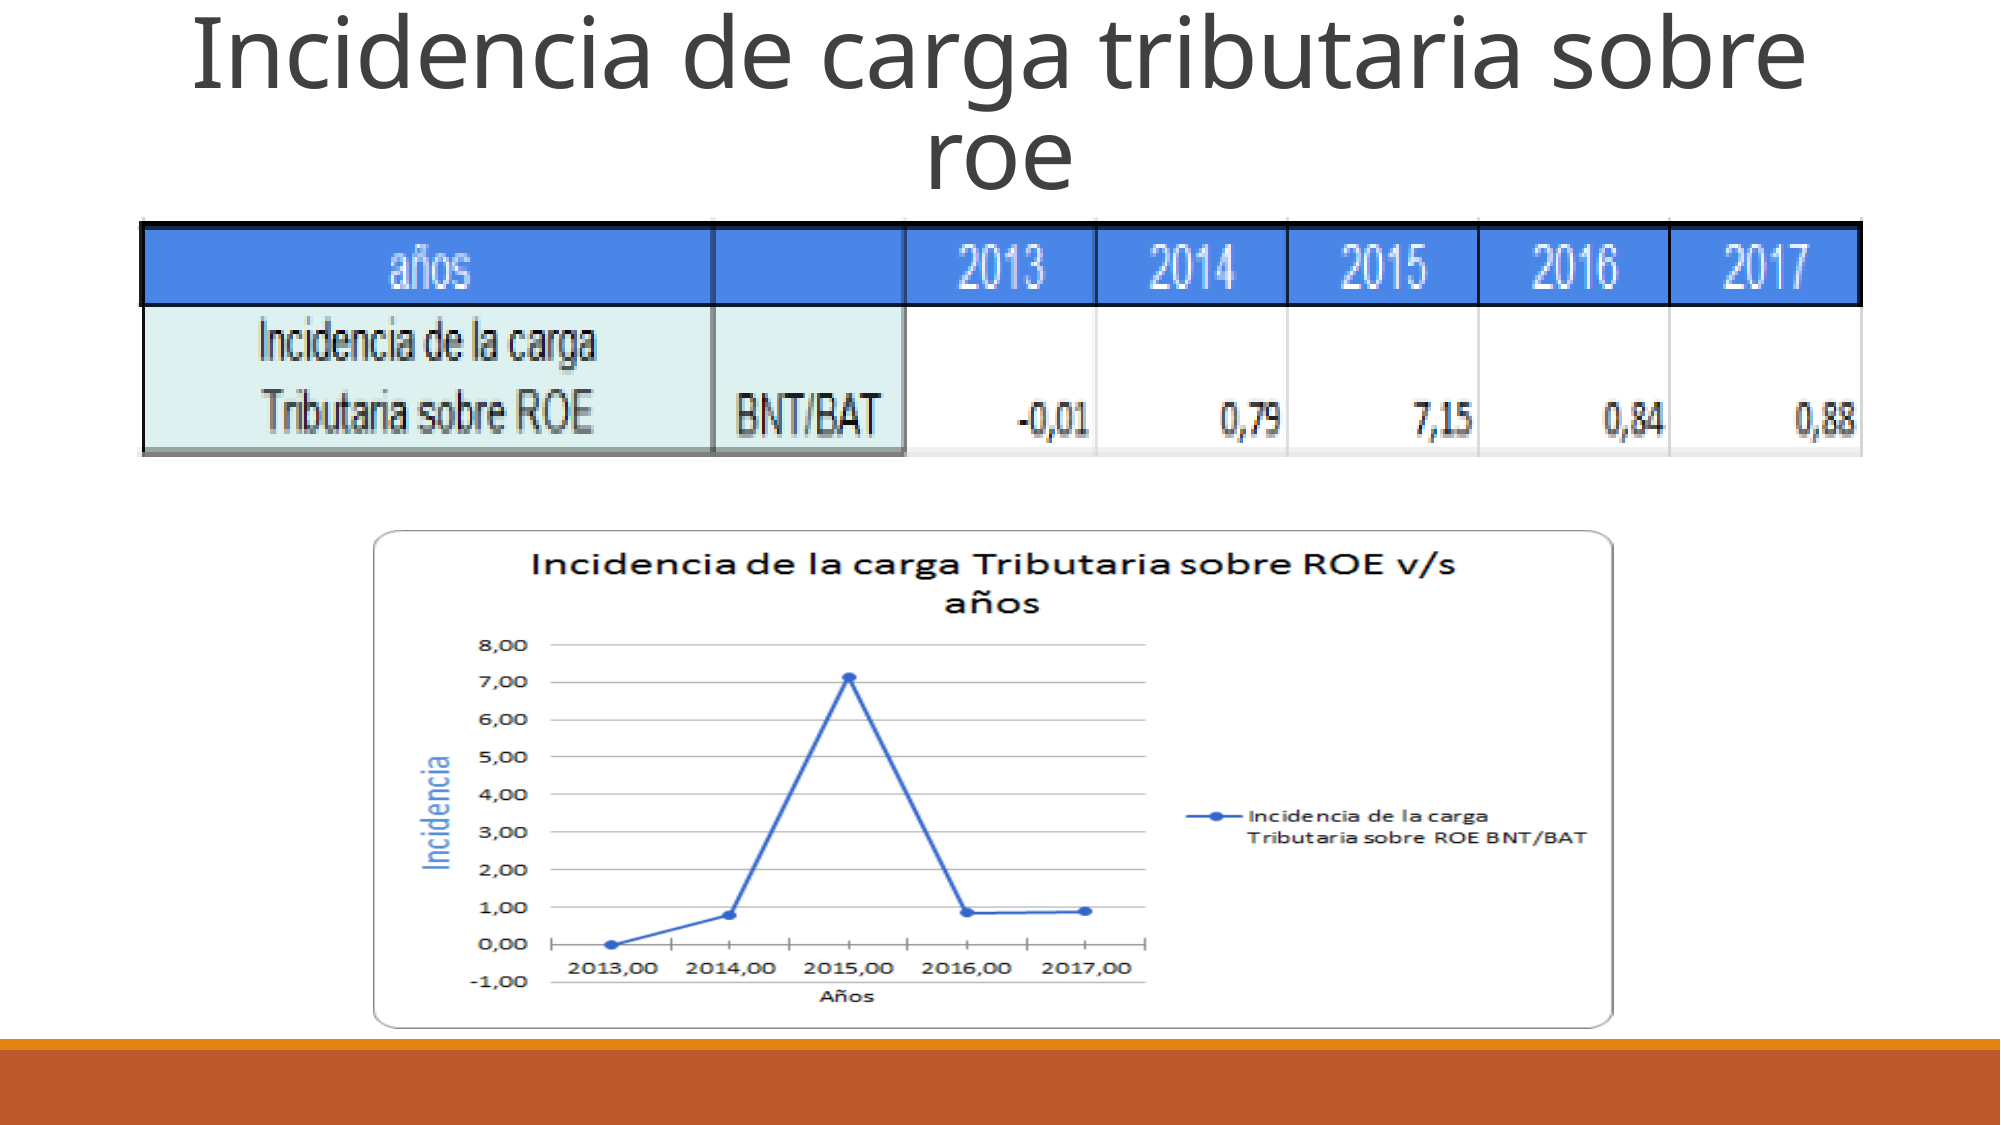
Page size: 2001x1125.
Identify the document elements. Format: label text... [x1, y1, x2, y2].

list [136, 216, 1863, 457]
title Incidencia de carga tributaria sobre roe [137, 0, 1863, 216]
picture [373, 529, 1614, 1029]
